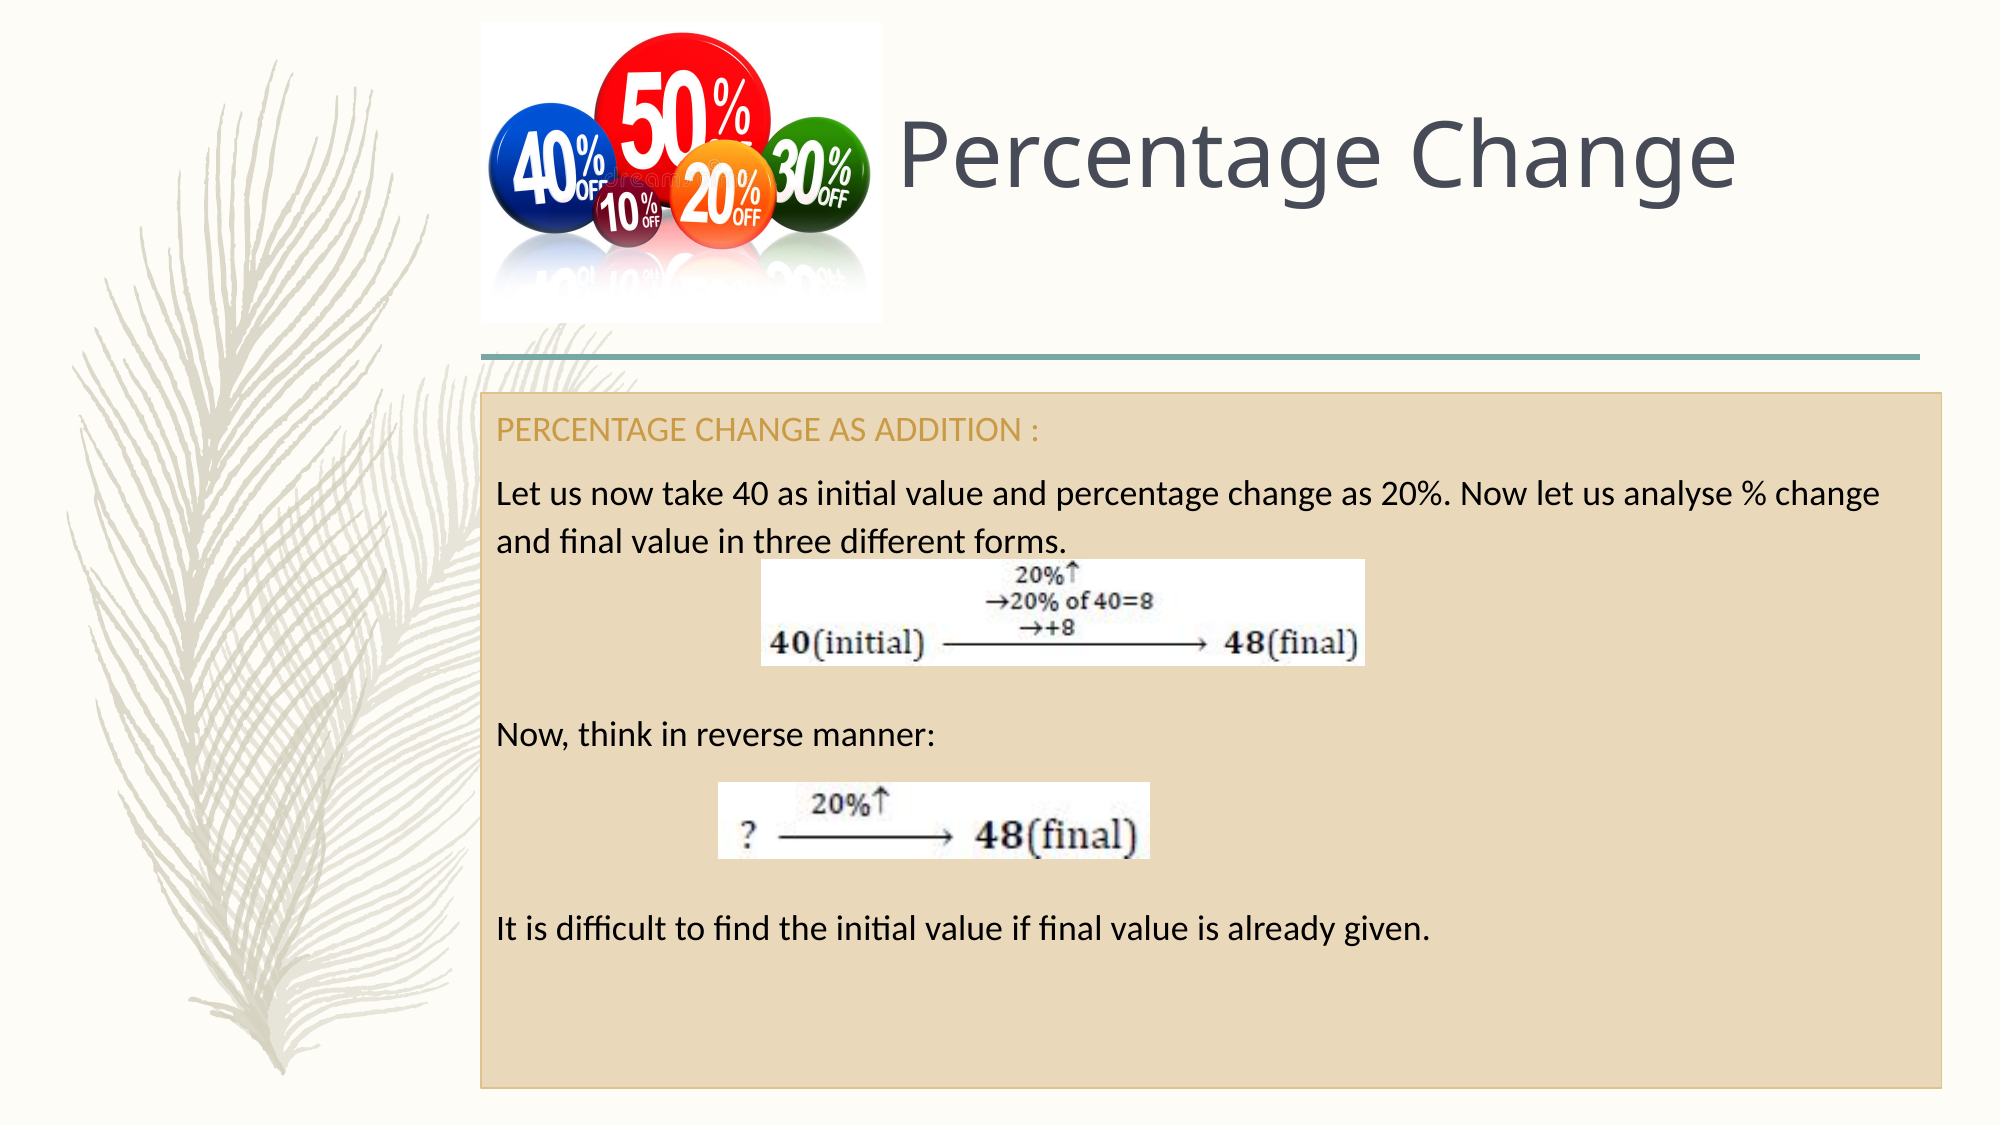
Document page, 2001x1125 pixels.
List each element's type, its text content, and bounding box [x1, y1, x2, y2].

picture [480, 22, 882, 323]
picture [718, 782, 1150, 859]
title Percentage Change [882, 93, 1942, 298]
picture [760, 558, 1365, 667]
list PERCENTAGE CHANGE AS ADDITION : Let us now take 40 as initial value and percentage change as 20%. Now let us analyse % change and final value in three different forms. Now, think in reverse manner: It is difficult to find the initial value if final value is already given. [480, 392, 1942, 1089]
